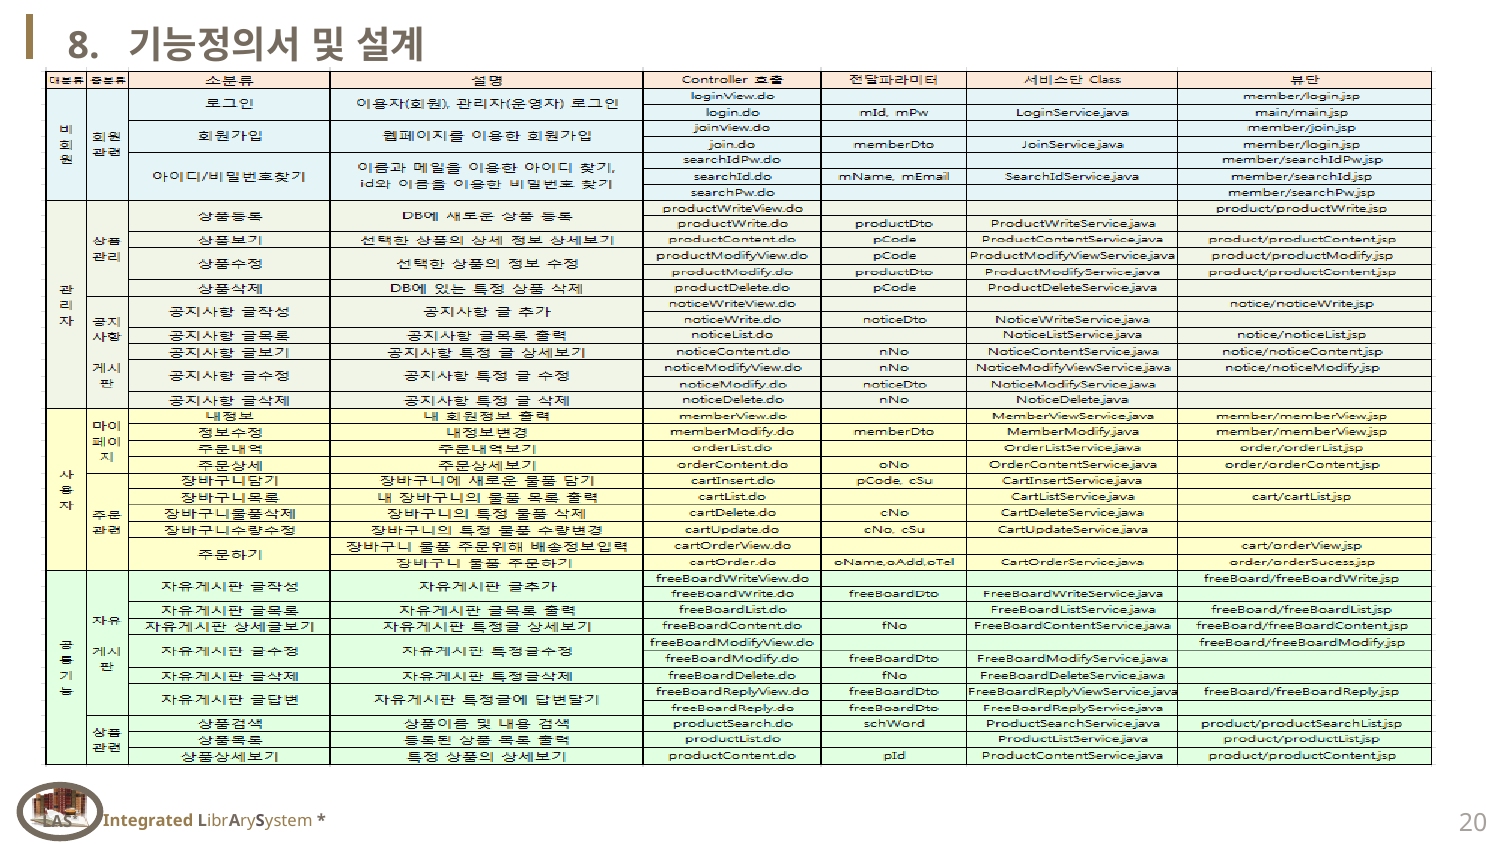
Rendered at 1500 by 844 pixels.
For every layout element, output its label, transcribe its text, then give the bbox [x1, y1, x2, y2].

picture [29, 783, 43, 790]
picture [77, 783, 91, 790]
picture [41, 67, 1436, 767]
slide_number 20 [1152, 800, 1500, 844]
picture [29, 789, 91, 830]
text_box 8. 기능정의서 및 설계 [53, 13, 535, 65]
